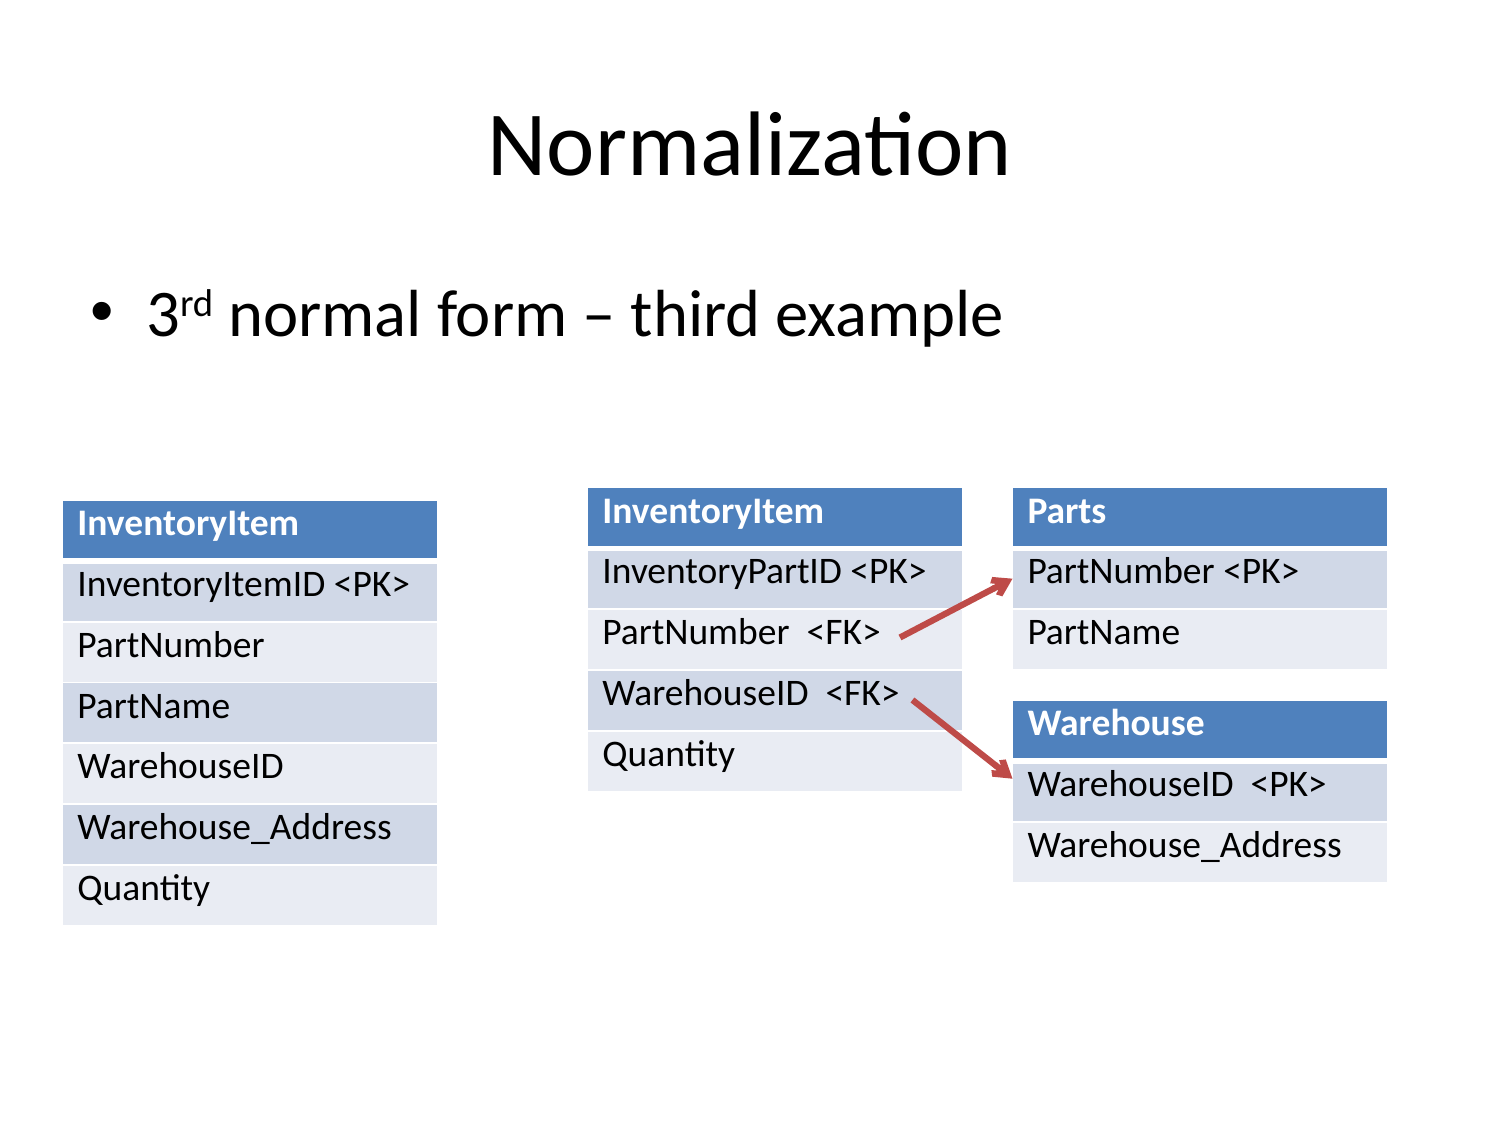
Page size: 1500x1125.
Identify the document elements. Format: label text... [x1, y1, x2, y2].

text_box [899, 578, 1013, 638]
table_cell Quantity [588, 732, 962, 791]
table_header Warehouse [1014, 701, 1387, 758]
table_header Parts [1013, 488, 1387, 546]
table_header InventoryItem [63, 501, 437, 558]
table_cell WarehouseID <FK> [588, 671, 962, 730]
title Normalization [75, 45, 1425, 233]
table_cell PartName [1013, 610, 1387, 669]
table_cell InventoryPartID <PK> [588, 551, 962, 608]
table_cell InventoryItemID <PK> [63, 564, 437, 621]
table_cell Quantity [63, 866, 437, 925]
table_cell Warehouse_Address [1013, 823, 1387, 882]
table_cell PartNumber [63, 623, 437, 682]
table_cell Warehouse_Address [63, 805, 437, 864]
table_header InventoryItem [588, 488, 962, 546]
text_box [912, 699, 1013, 779]
table_cell WarehouseID <PK> [1013, 764, 1387, 821]
table_cell PartNumber <PK> [1013, 551, 1387, 608]
table_cell PartName [63, 683, 437, 742]
table_cell WarehouseID [63, 744, 437, 803]
table_cell PartNumber <FK> [588, 610, 962, 669]
list 3rd normal form – third example [75, 262, 1425, 1005]
